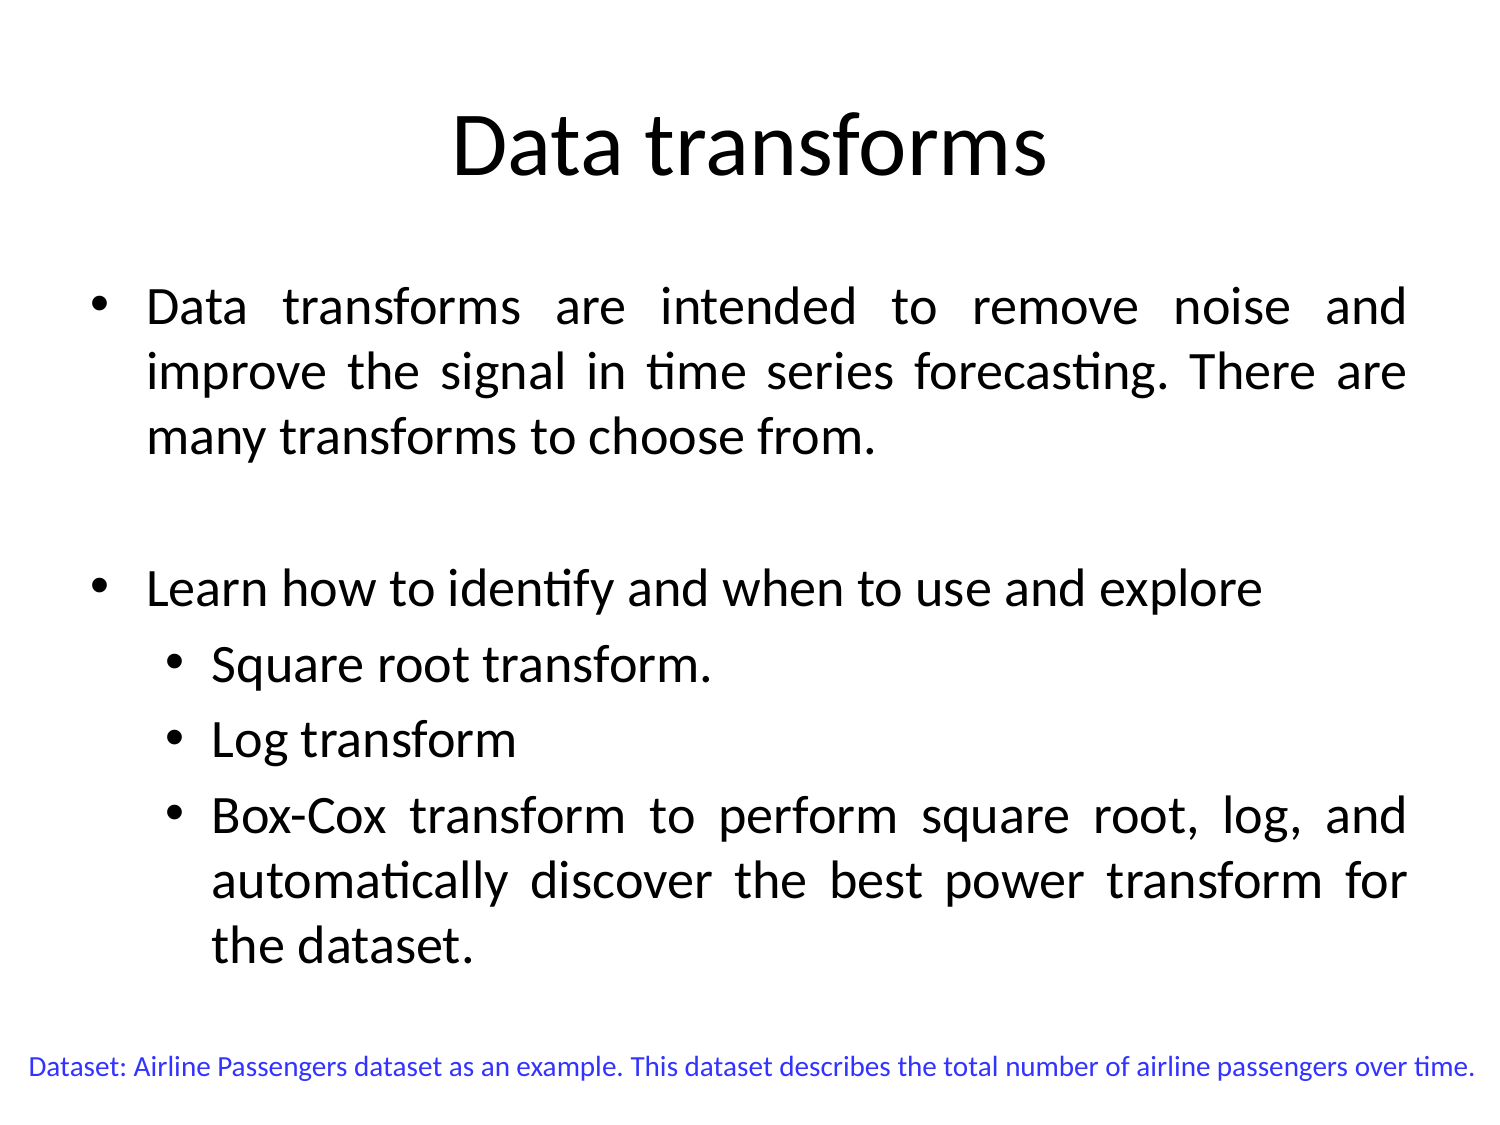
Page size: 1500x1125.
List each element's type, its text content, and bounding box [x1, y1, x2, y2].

text_box Dataset: Airline Passengers dataset as an example. This dataset describes the total number of airline passengers over time. [13, 1039, 1500, 1090]
title Data transforms [75, 45, 1425, 233]
list Data transforms are intended to remove noise and improve the signal in time series forecasting. There are many transforms to choose from. Learn how to identify and when to use and explore Square root transform. Log transform Box-Cox transform to perform square root, log, and automatically discover the best power transform for the dataset. [75, 262, 1425, 1005]
